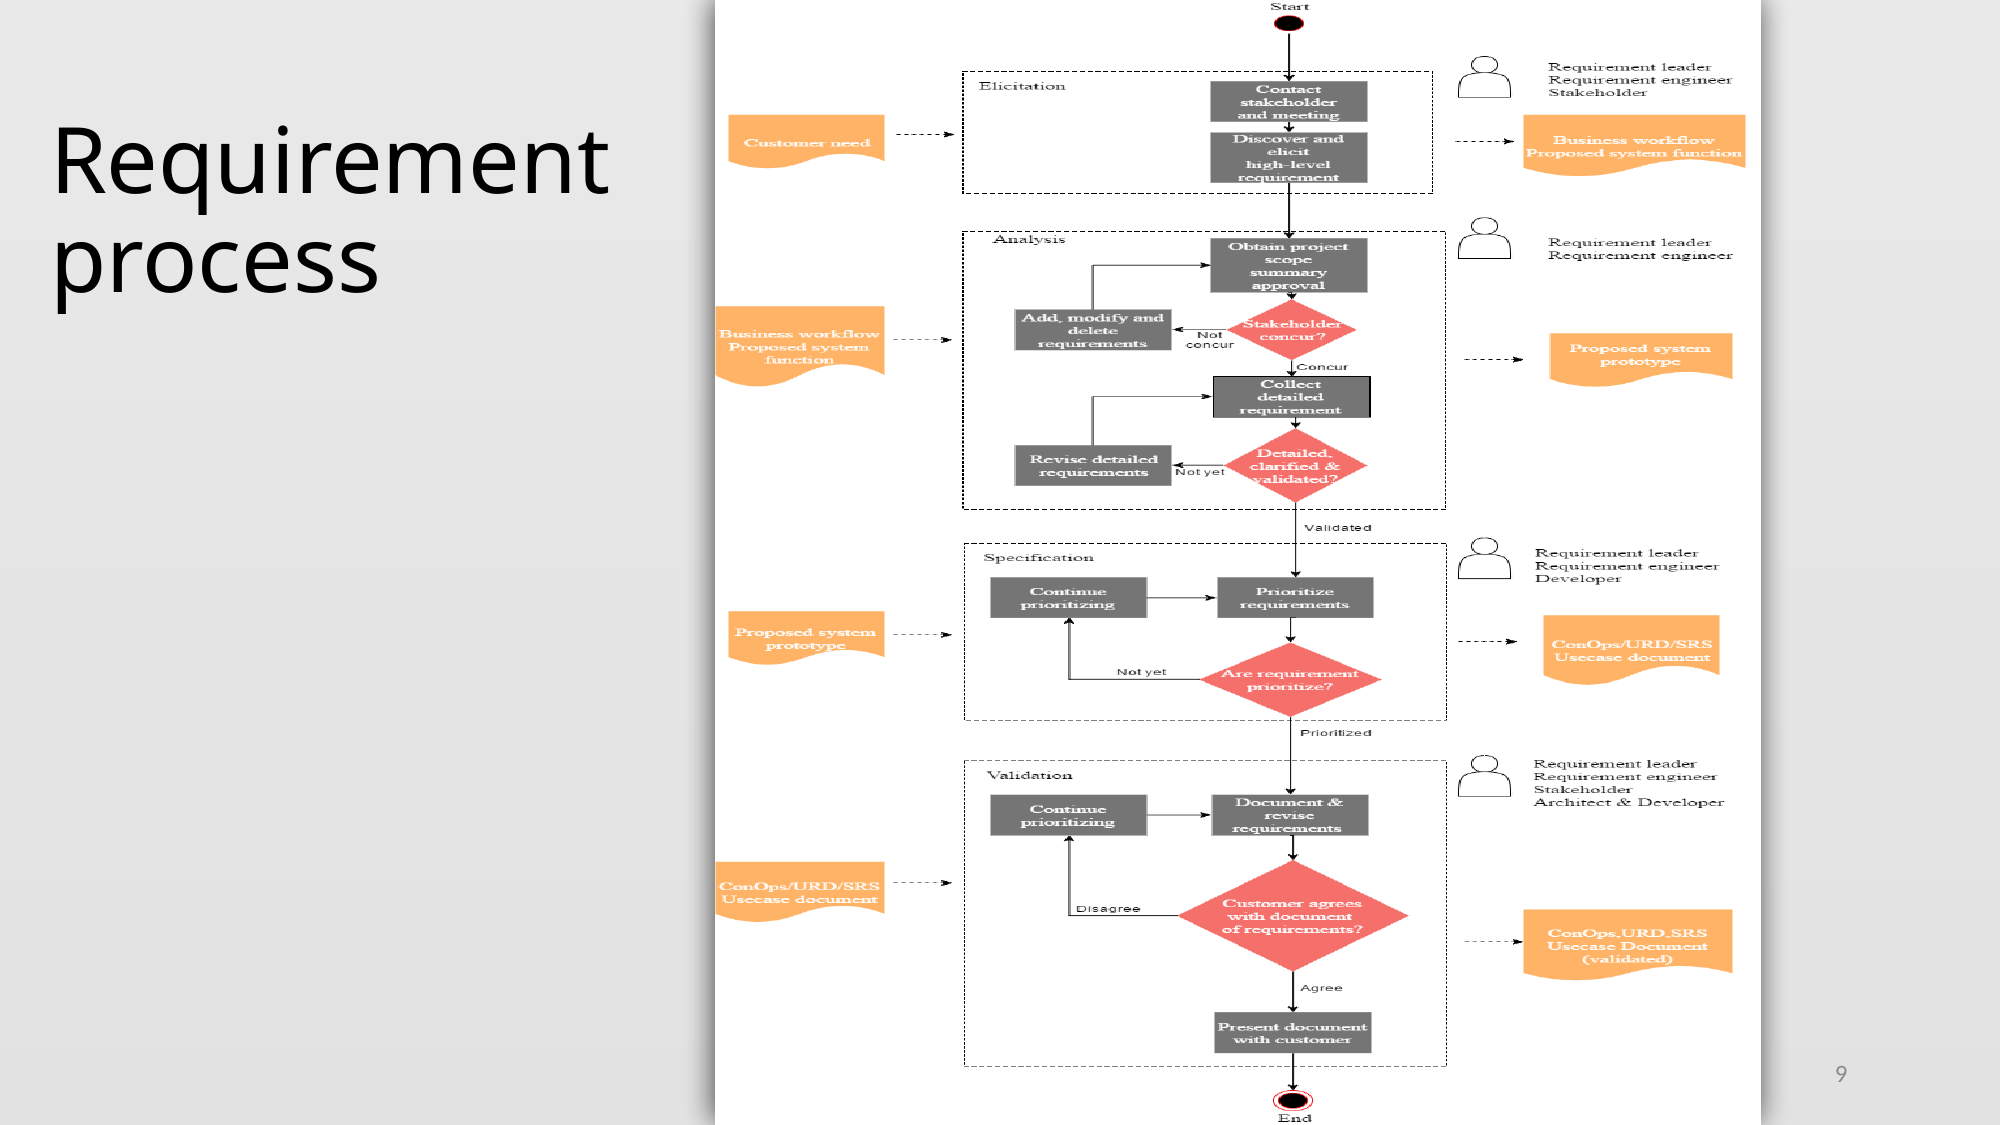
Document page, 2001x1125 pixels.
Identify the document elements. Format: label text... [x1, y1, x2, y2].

title Requirement process [35, 104, 690, 322]
slide_number 9 [1761, 1042, 1863, 1103]
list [715, 0, 1761, 1125]
